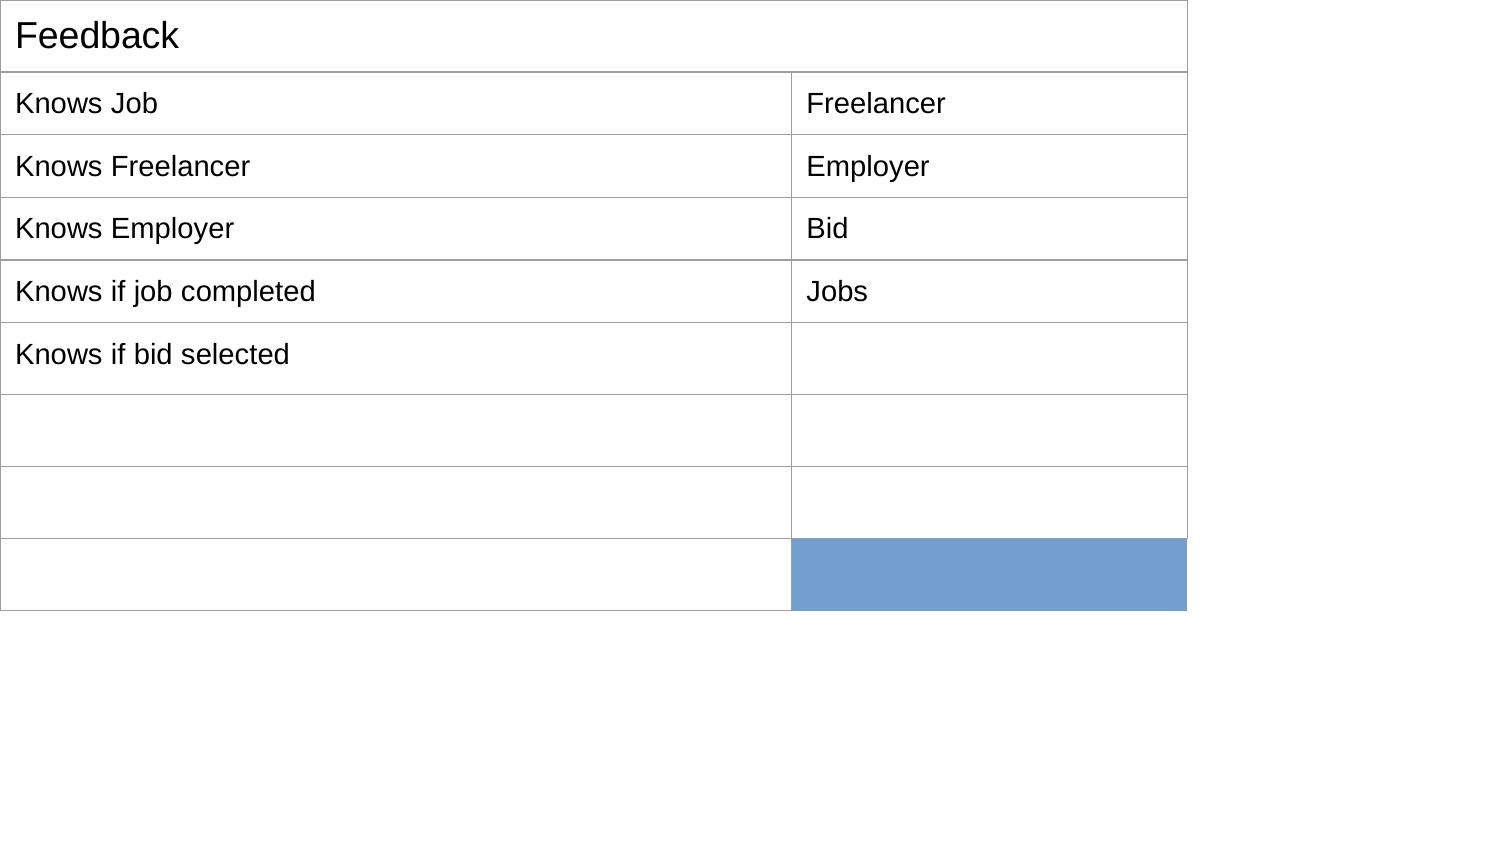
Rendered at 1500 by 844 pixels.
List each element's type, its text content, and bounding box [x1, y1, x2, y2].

table_cell Bid [792, 198, 1187, 259]
table_cell [1, 539, 791, 610]
table_cell [1, 467, 791, 538]
table_cell [792, 467, 1187, 538]
table_cell Knows if job completed [1, 261, 791, 322]
table_cell Knows Job [1, 73, 791, 134]
table_cell Knows Employer [1, 198, 791, 259]
table_cell [792, 395, 1187, 466]
table_header Feedback [1, 1, 1187, 71]
table_cell Jobs [792, 261, 1187, 322]
table_cell Freelancer [792, 73, 1187, 134]
table_cell [1, 395, 791, 466]
table_cell Knows if bid selected [1, 323, 791, 394]
table_cell [792, 323, 1187, 394]
table_cell Employer [792, 135, 1187, 197]
table_cell Knows Freelancer [1, 135, 791, 197]
